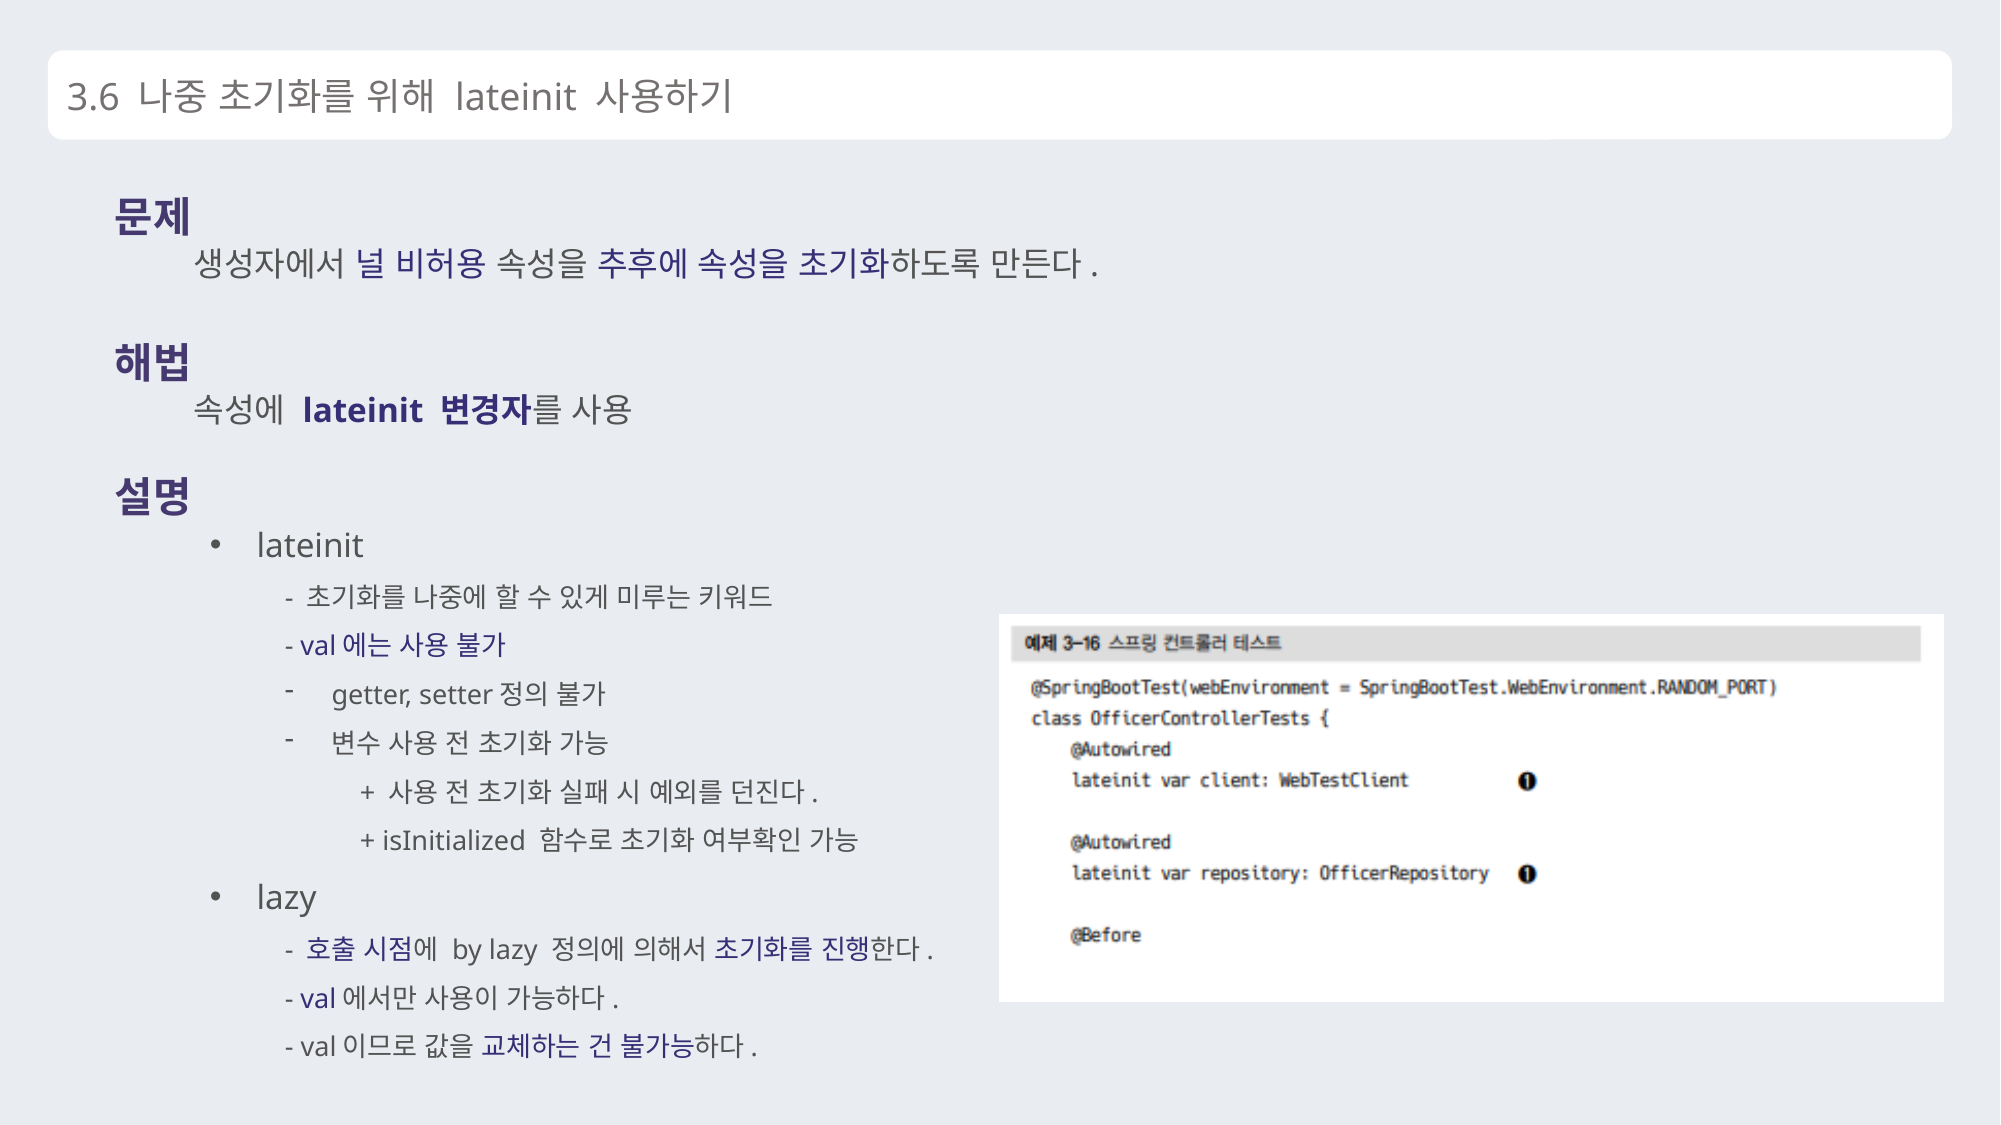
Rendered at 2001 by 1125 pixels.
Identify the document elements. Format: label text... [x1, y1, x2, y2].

text_box 설명 [99, 463, 932, 529]
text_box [47, 50, 1952, 140]
text_box 해법 [99, 329, 932, 395]
picture [999, 614, 1944, 1002]
text_box lateinit - 초기화를 나중에 할 수 있게 미루는 키워드 - val에는 사용 불가 getter, setter정의 불가 변수 사용 전 초기화 가능 + 사용 전 초기화 실패 시 예외를 던진다. + isInitialized 함수로 초기화 여부확인 가능 lazy - 호출 시점에 by lazy 정의에 의해서 초기화를 진행한다. - val에서만 사용이 가능하다. - val이므로 값을 교체하는 건 불가능하다. [194, 496, 1806, 1125]
text_box 문제 [99, 183, 932, 249]
text_box 생성자에서 널 비허용 속성을 추후에 속성을 초기화하도록 만든다. [179, 216, 1790, 291]
text_box 속성에 lateinit 변경자를 사용 [179, 361, 1790, 437]
